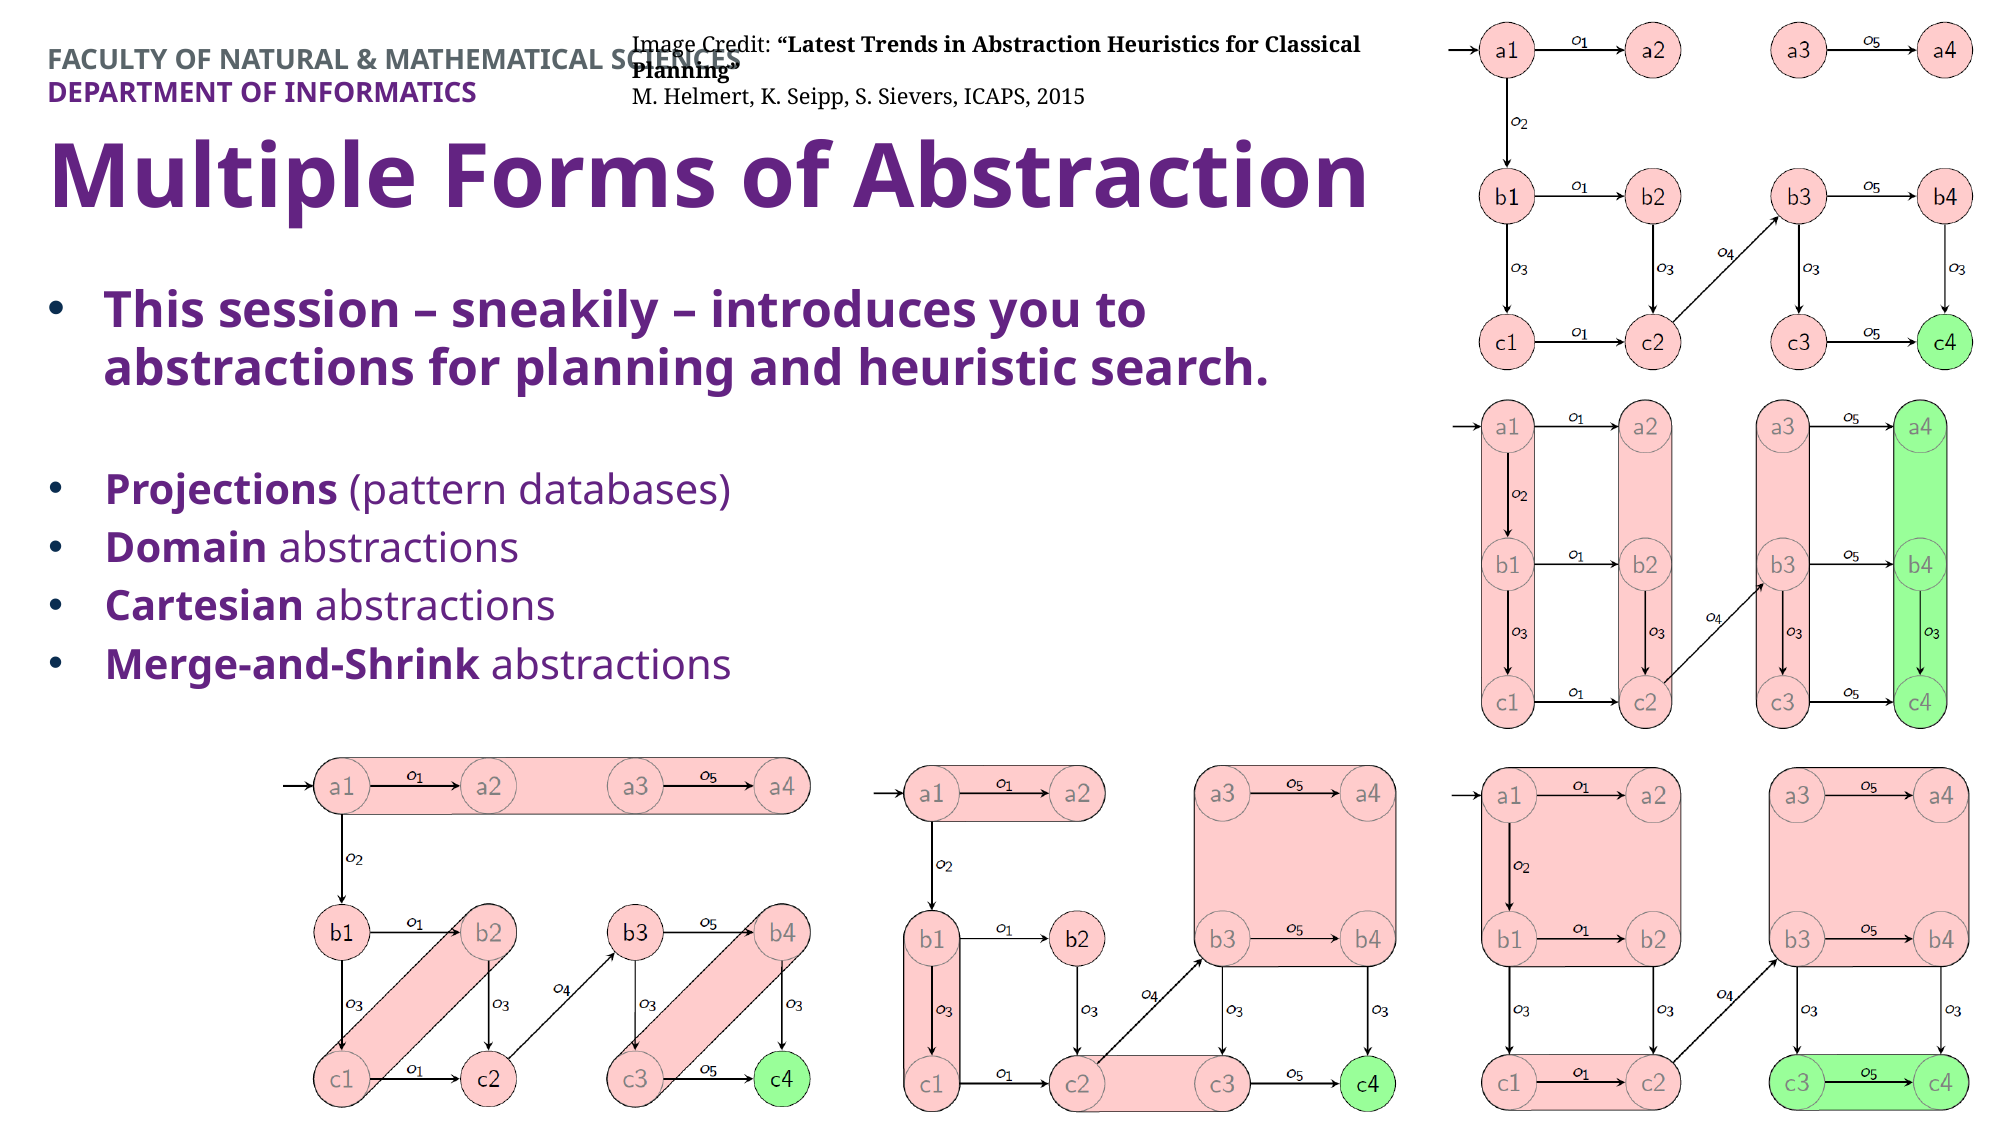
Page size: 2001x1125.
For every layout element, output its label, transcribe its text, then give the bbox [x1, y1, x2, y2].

title Multiple Forms of Abstraction [47, 118, 1421, 237]
picture [267, 8, 2000, 1125]
text_box Image Credit: “Latest Trends in Abstraction Heuristics for Classical Planning” M. Helmert, K. Seipp, S. Sievers, ICAPS, 2015 [617, 23, 1383, 117]
list This session – sneakily – introduces you to abstractions for planning and heuristic search. Projections (pattern databases) Domain abstractions Cartesian abstractions Merge-and-Shrink abstractions [47, 279, 1300, 1024]
